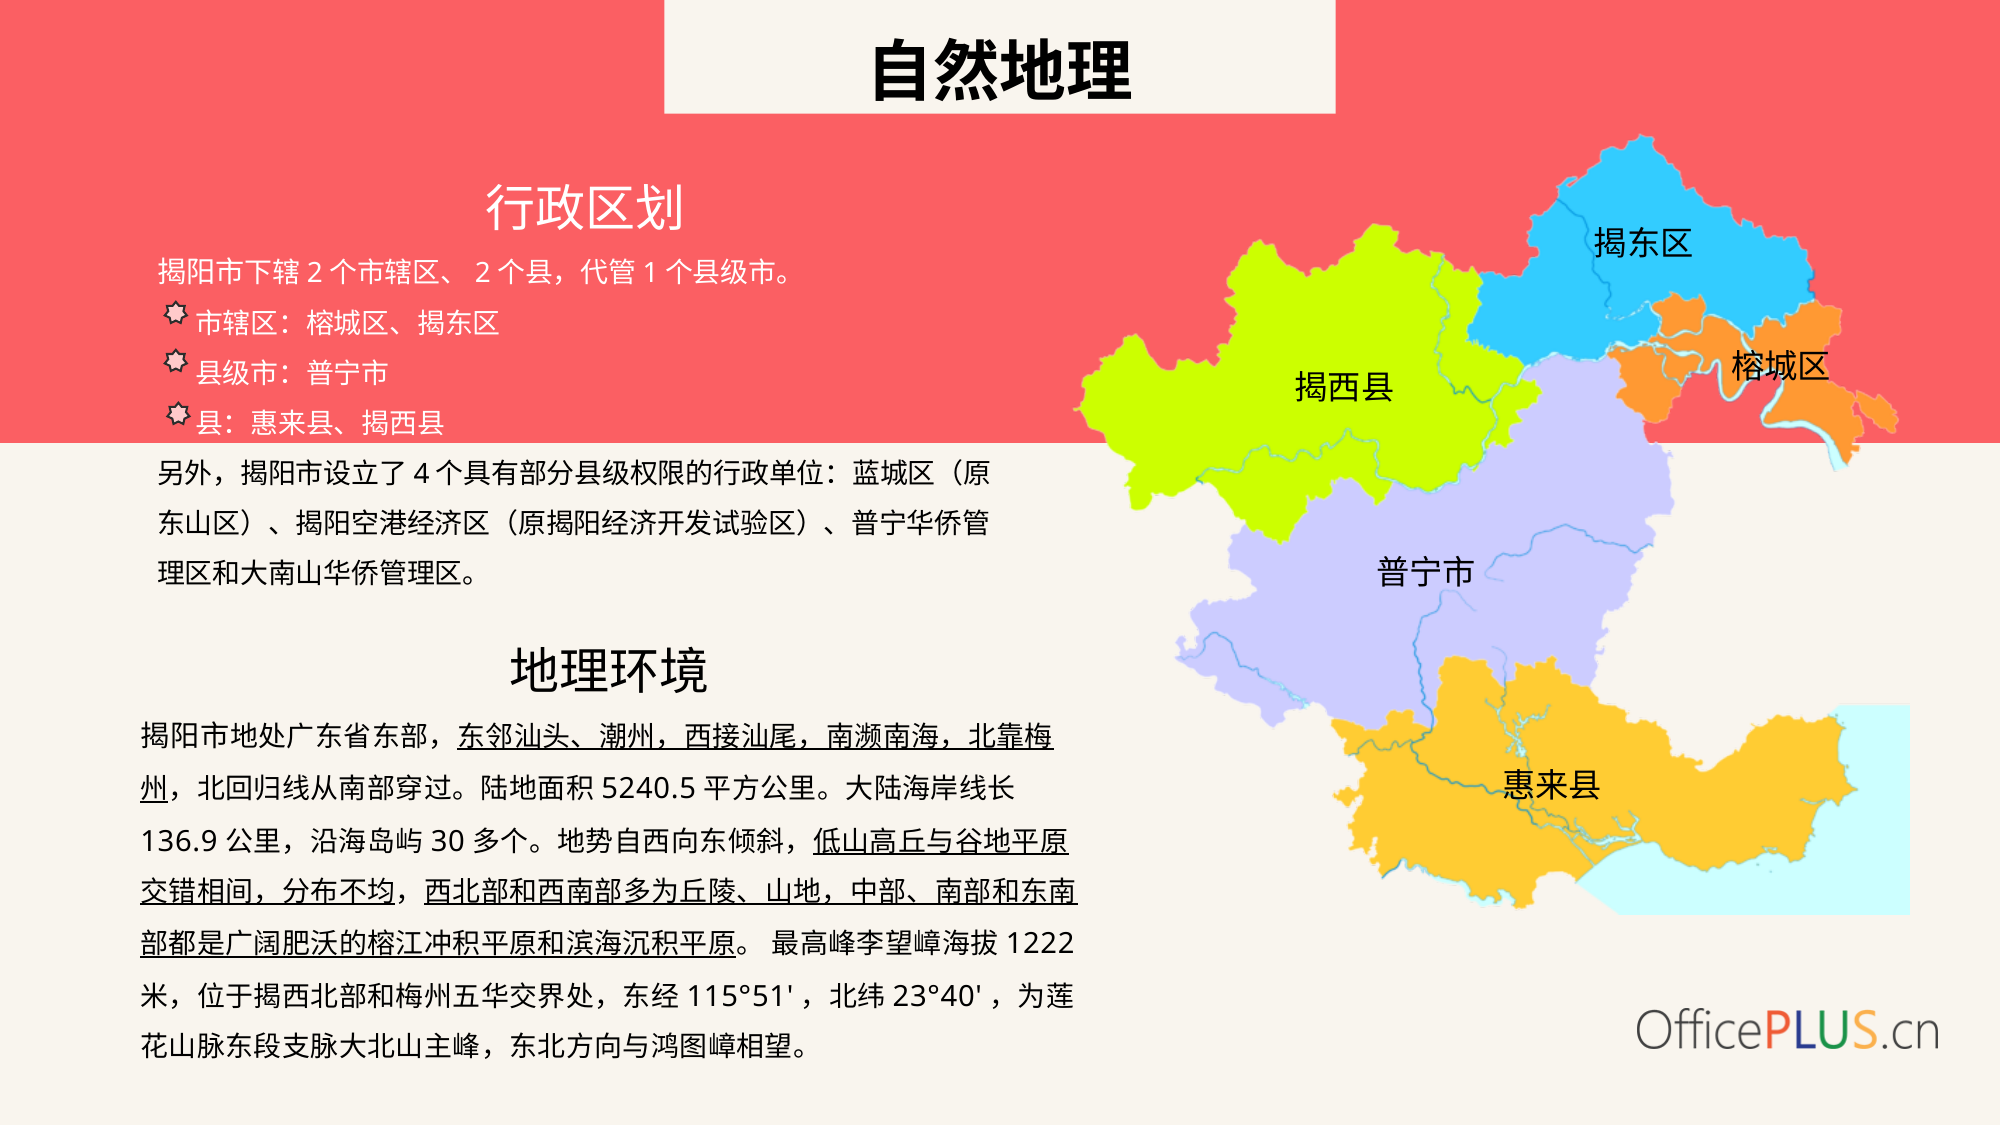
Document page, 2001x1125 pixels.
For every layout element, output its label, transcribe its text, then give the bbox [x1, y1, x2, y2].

picture [1637, 1008, 1938, 1049]
picture [1065, 127, 1910, 915]
text_box 地理环境 揭阳市地处广东省东部，东邻汕头、潮州，西接汕尾，南濒南海，北靠梅州，北回归线从南部穿过。陆地面积5240.5平方公里。大陆海岸线长136.9公里，沿海岛屿30多个。地势自西向东倾斜，低山高丘与谷地平原交错相间，分布不均，西北部和西南部多为丘陵、山地，中部、南部和东南部都是广阔肥沃的榕江冲积平原和滨海沉积平原。 最高峰李望嶂海拔1222米，位于揭西北部和梅州五华交界处，东经115°51'，北纬23°40'，为莲花山脉东段支脉大北山主峰，东北方向与鸿图嶂相望。 [125, 614, 1094, 1070]
text_box [165, 401, 192, 426]
text_box [163, 300, 189, 325]
text_box 行政区划 揭阳市下辖2个市辖区、2个县，代管1个县级市。 市辖区：榕城区、揭东区 县级市：普宁市 县：惠来县、揭西县 另外，揭阳市设立了4个具有部分县级权限的行政单位：蓝城区（原东山区）、揭阳空港经济区（原揭阳经济开发试验区）、普宁华侨管理区和大南山华侨管理区。 [142, 150, 1030, 597]
text_box [163, 348, 189, 373]
list 自然地理 [664, 0, 1336, 114]
